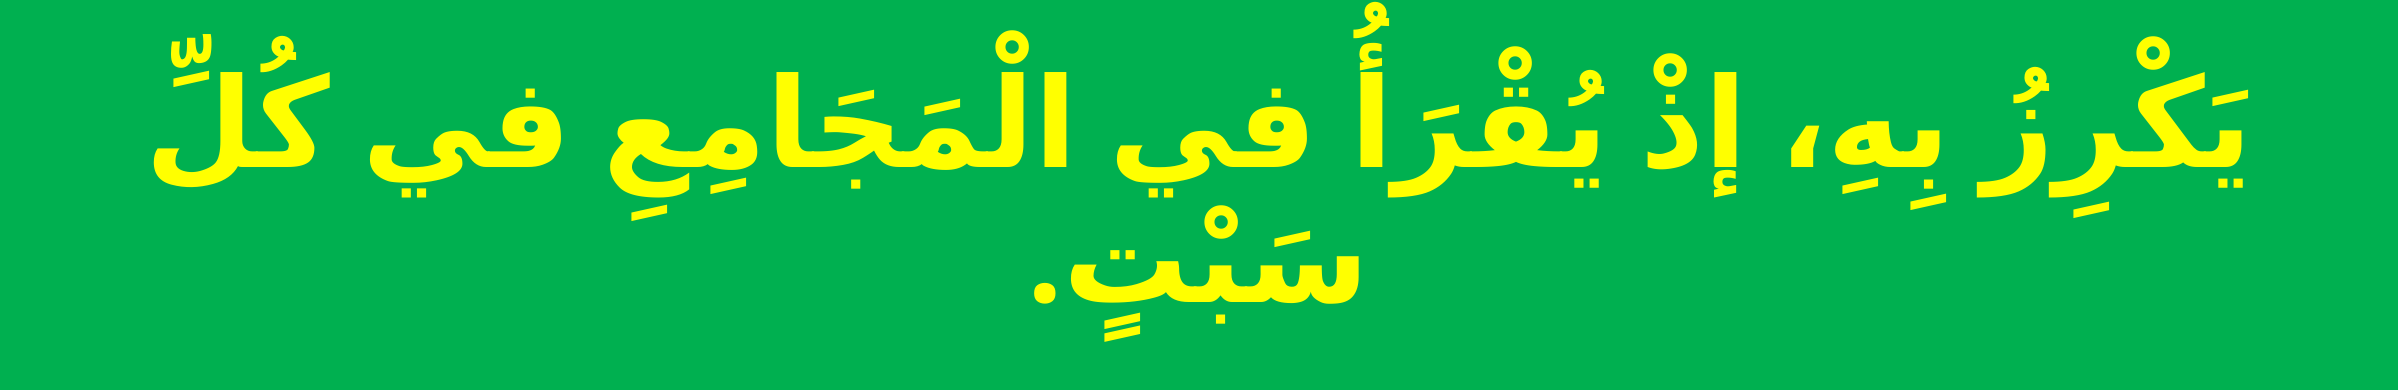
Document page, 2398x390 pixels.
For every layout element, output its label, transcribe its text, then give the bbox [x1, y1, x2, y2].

title يَكْرِزُ بِهِ، إذْ يُقْرَأُ في الْمَجَامِعِ في كُلِّ سَبْتٍ. [0, 0, 2398, 390]
